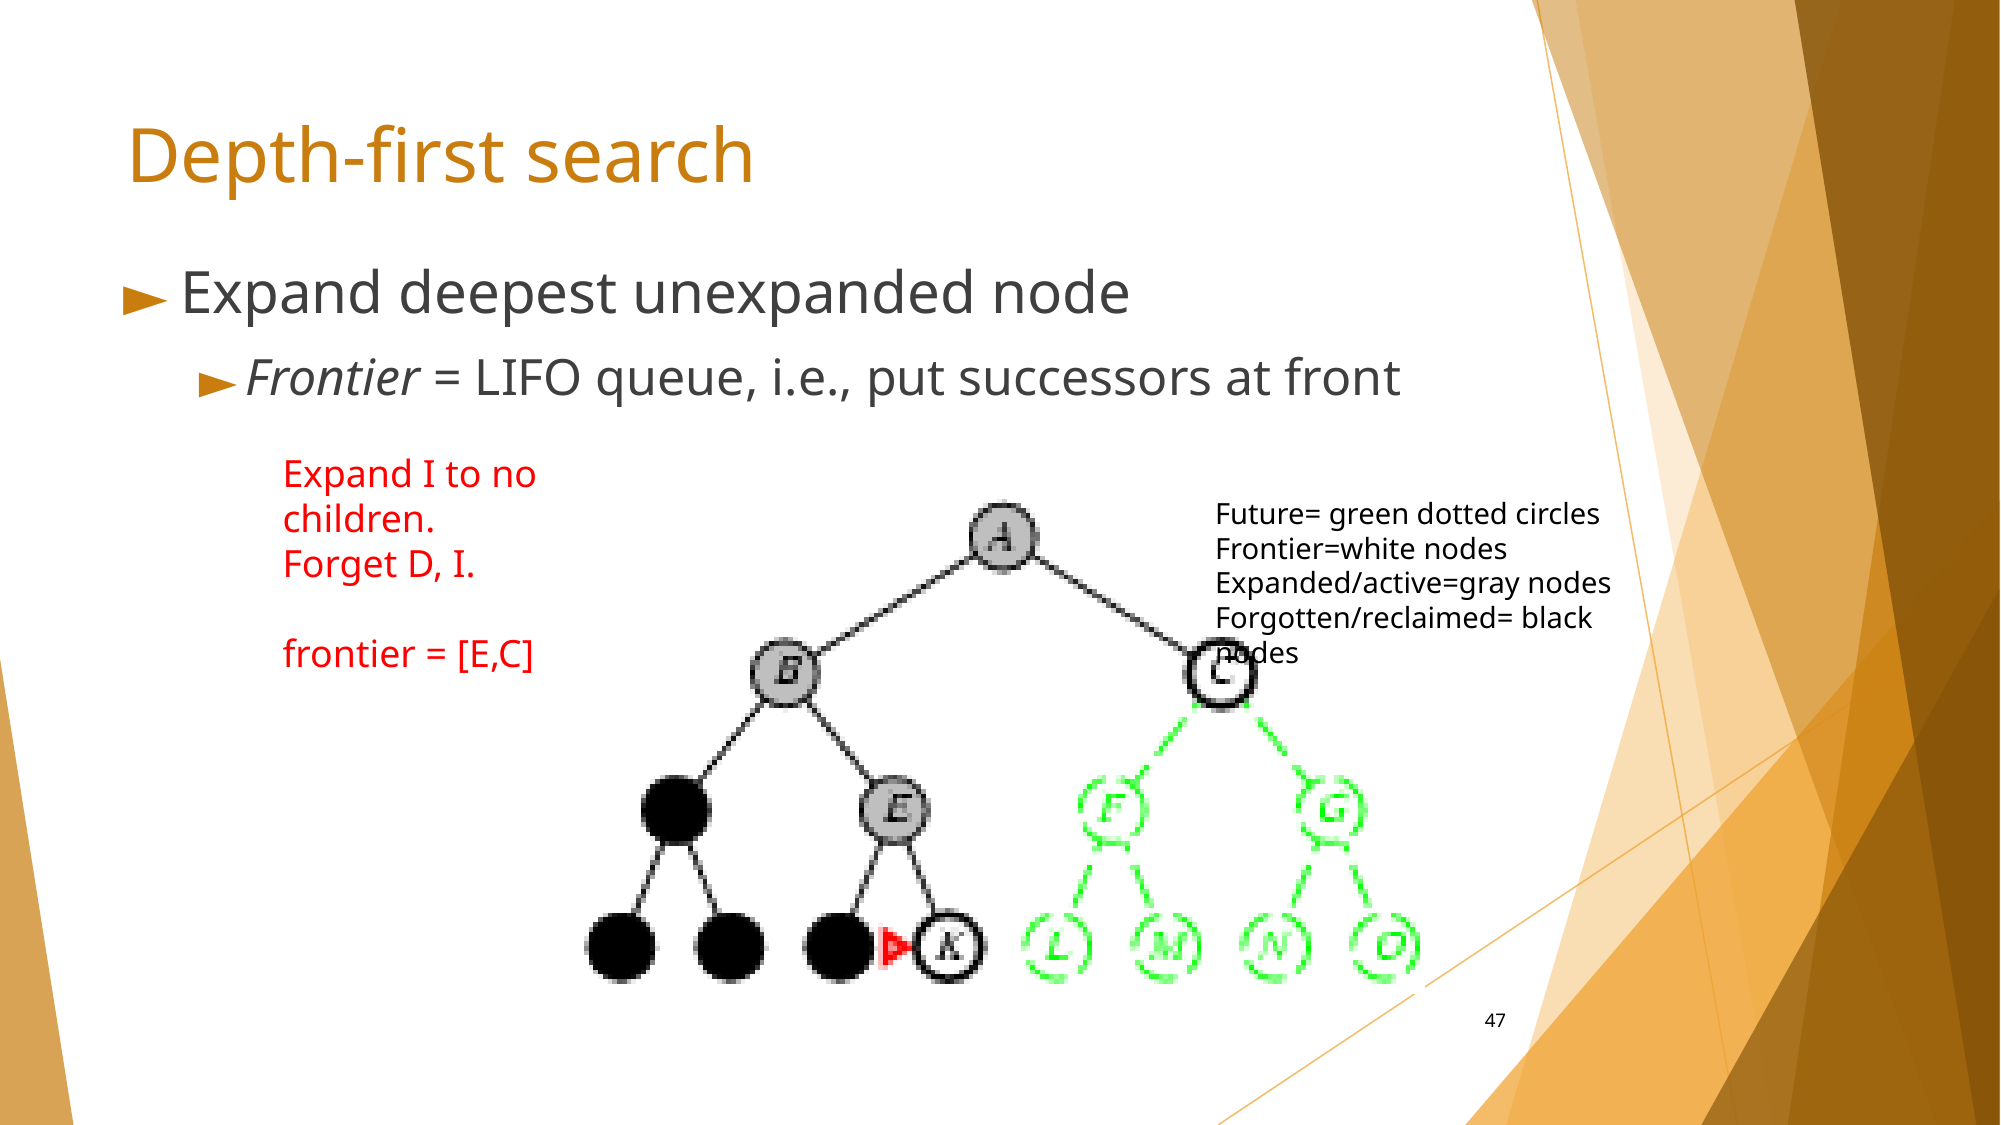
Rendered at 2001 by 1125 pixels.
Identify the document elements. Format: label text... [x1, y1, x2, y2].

text_box Expand I to no children. Forget D, I. frontier = [E,C] [267, 442, 700, 683]
picture [574, 499, 1426, 994]
text_box Future= green dotted circles Frontier=white nodes Expanded/active=gray nodes Forgotten/reclaimed= black nodes [1200, 487, 1675, 678]
title Depth-first search [111, 99, 1522, 317]
slide_number 47 [1409, 991, 1522, 1051]
list Expand deepest unexpanded node Frontier = LIFO queue, i.e., put successors at front [108, 247, 1520, 884]
